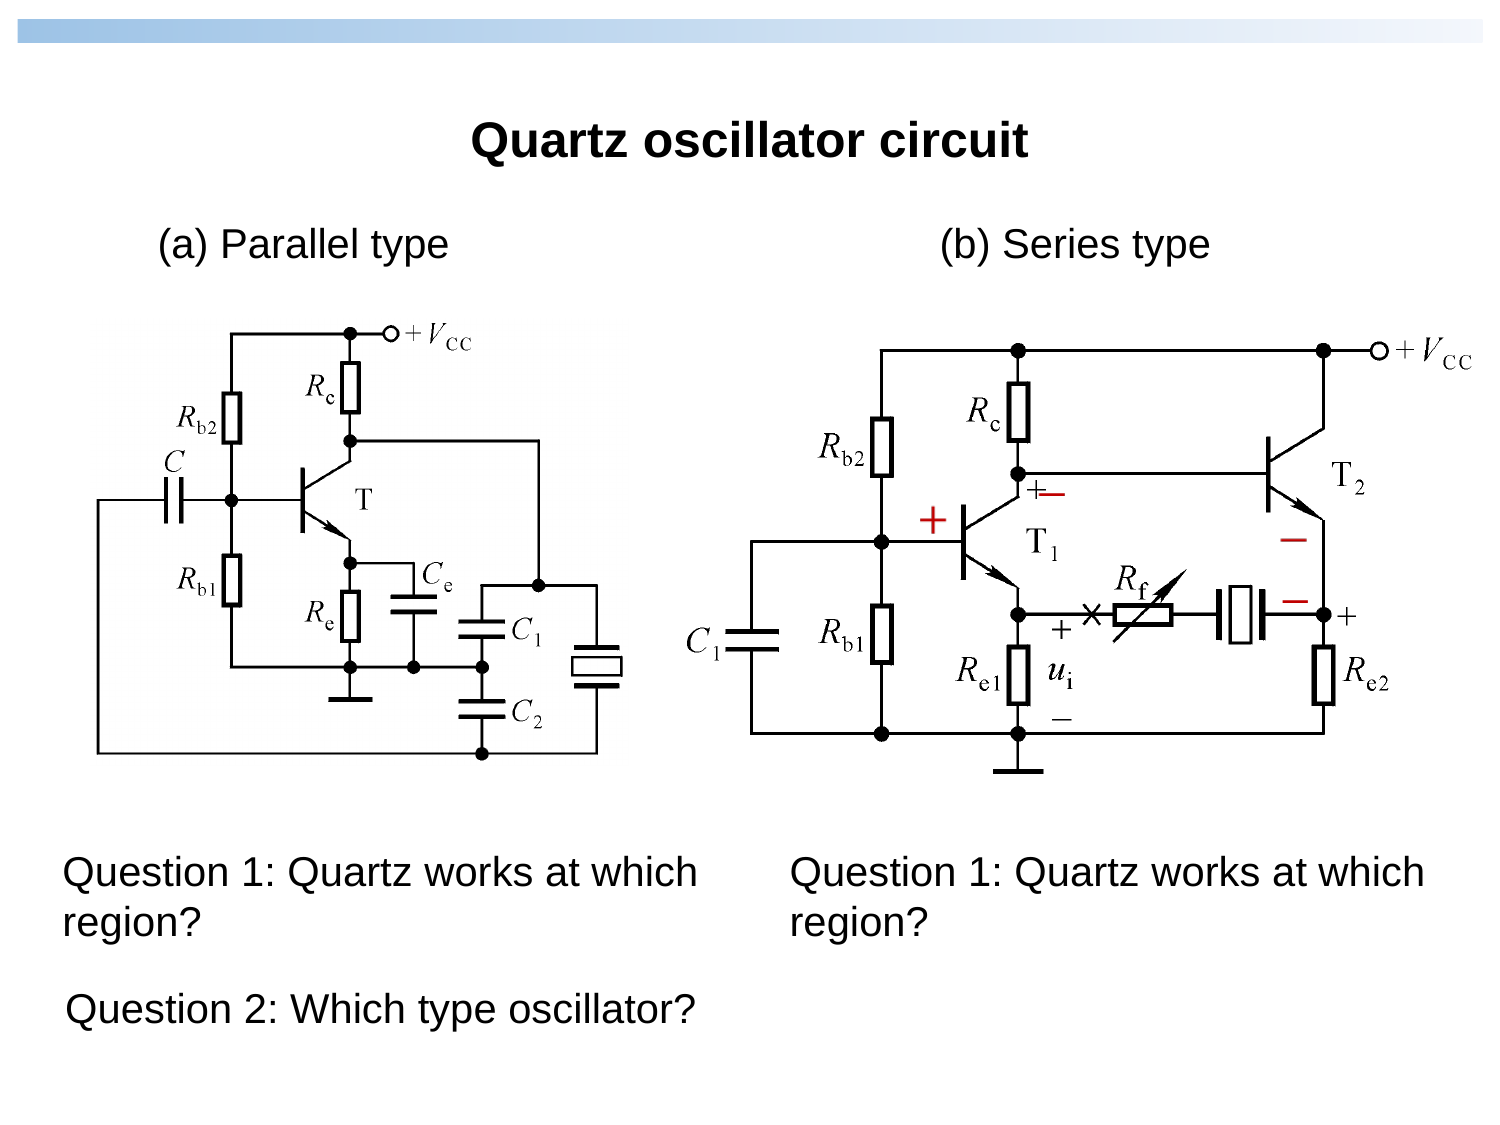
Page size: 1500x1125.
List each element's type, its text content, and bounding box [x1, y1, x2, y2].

text_box Question 1: Quartz works at which region? [47, 836, 733, 952]
picture [681, 331, 1482, 779]
text_box (b) Series type [924, 209, 1272, 274]
text_box [17, 18, 1483, 44]
text_box Question 1: Quartz works at which region? [774, 837, 1460, 953]
text_box Quartz oscillator circuit [59, 100, 1441, 176]
text_box Question 2: Which type oscillator? [50, 974, 714, 1040]
picture [90, 318, 629, 766]
text_box (a) Parallel type [142, 209, 490, 274]
